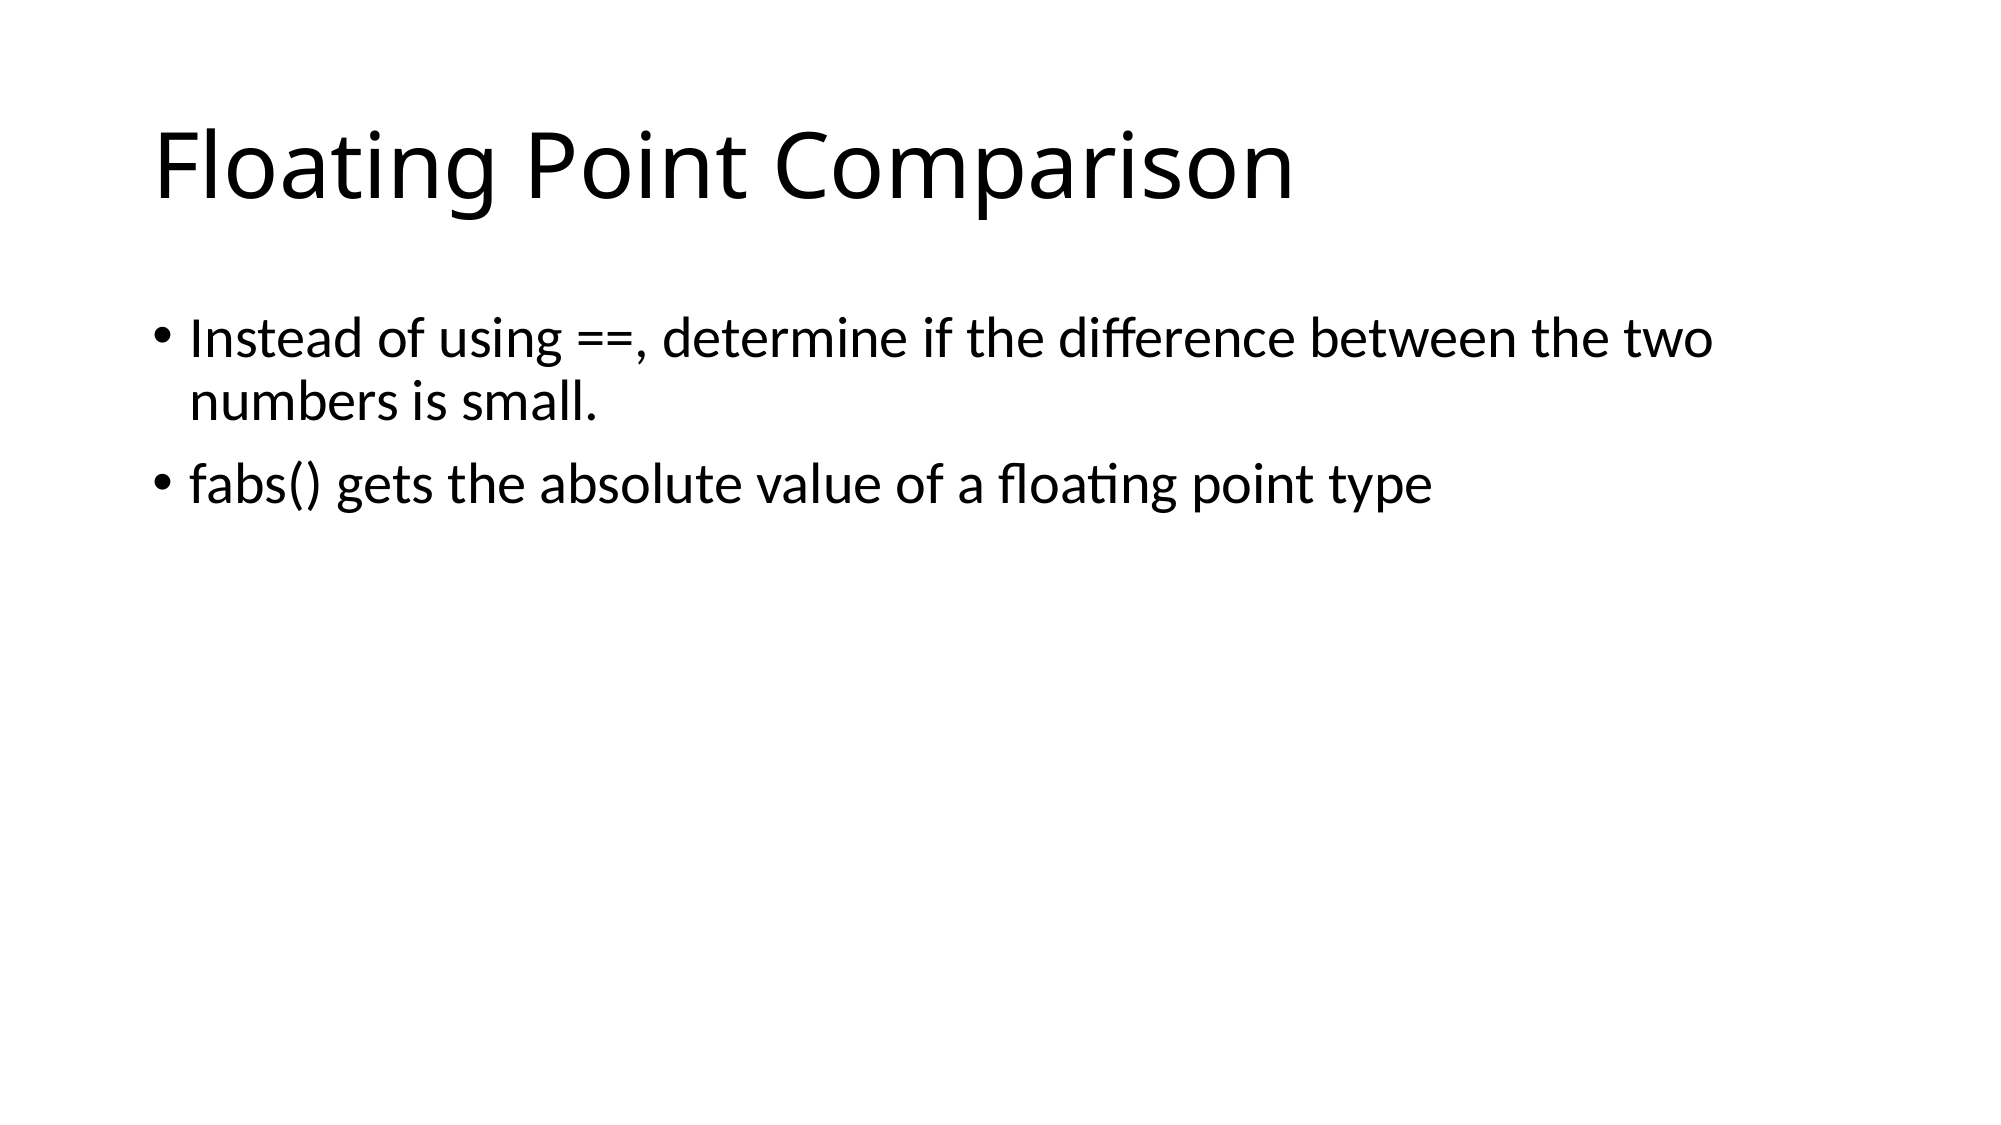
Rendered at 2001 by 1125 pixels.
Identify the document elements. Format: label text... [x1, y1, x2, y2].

title Floating Point Comparison [137, 59, 1863, 278]
list Instead of using ==, determine if the difference between the two numbers is small. fabs() gets the absolute value of a floating point type [137, 299, 1863, 1014]
